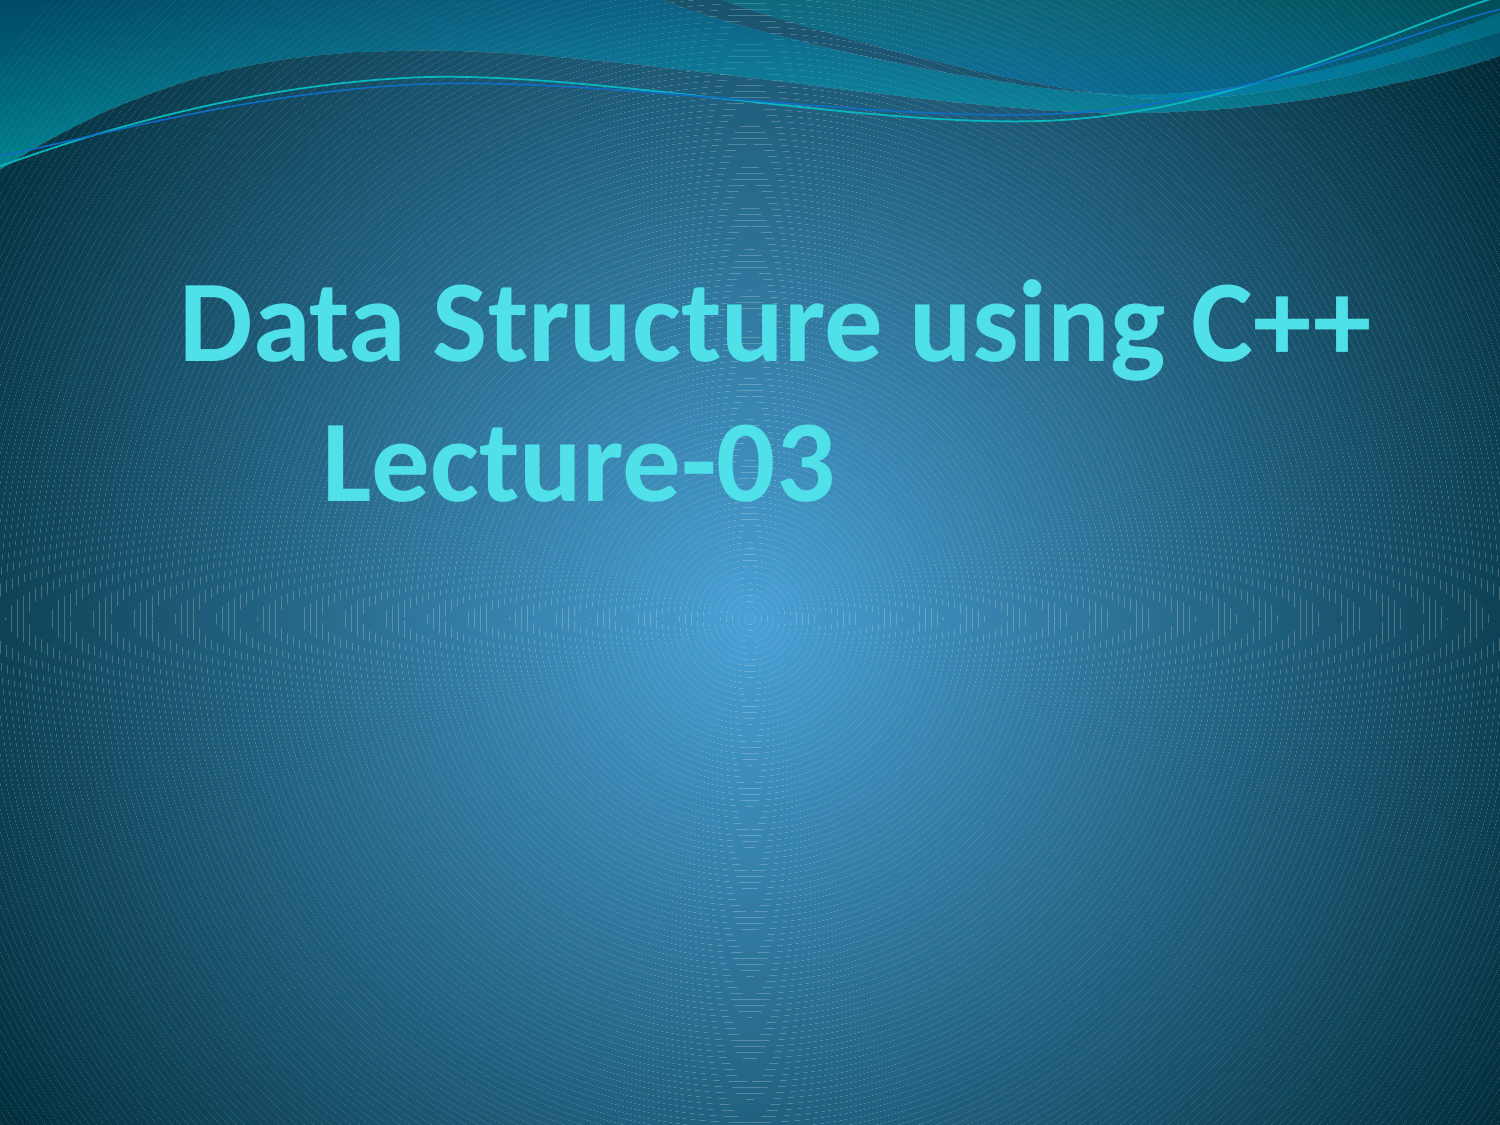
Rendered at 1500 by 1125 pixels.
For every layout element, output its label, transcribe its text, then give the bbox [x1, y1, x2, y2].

title Data Structure using C++ Lecture-03 [87, 224, 1376, 525]
